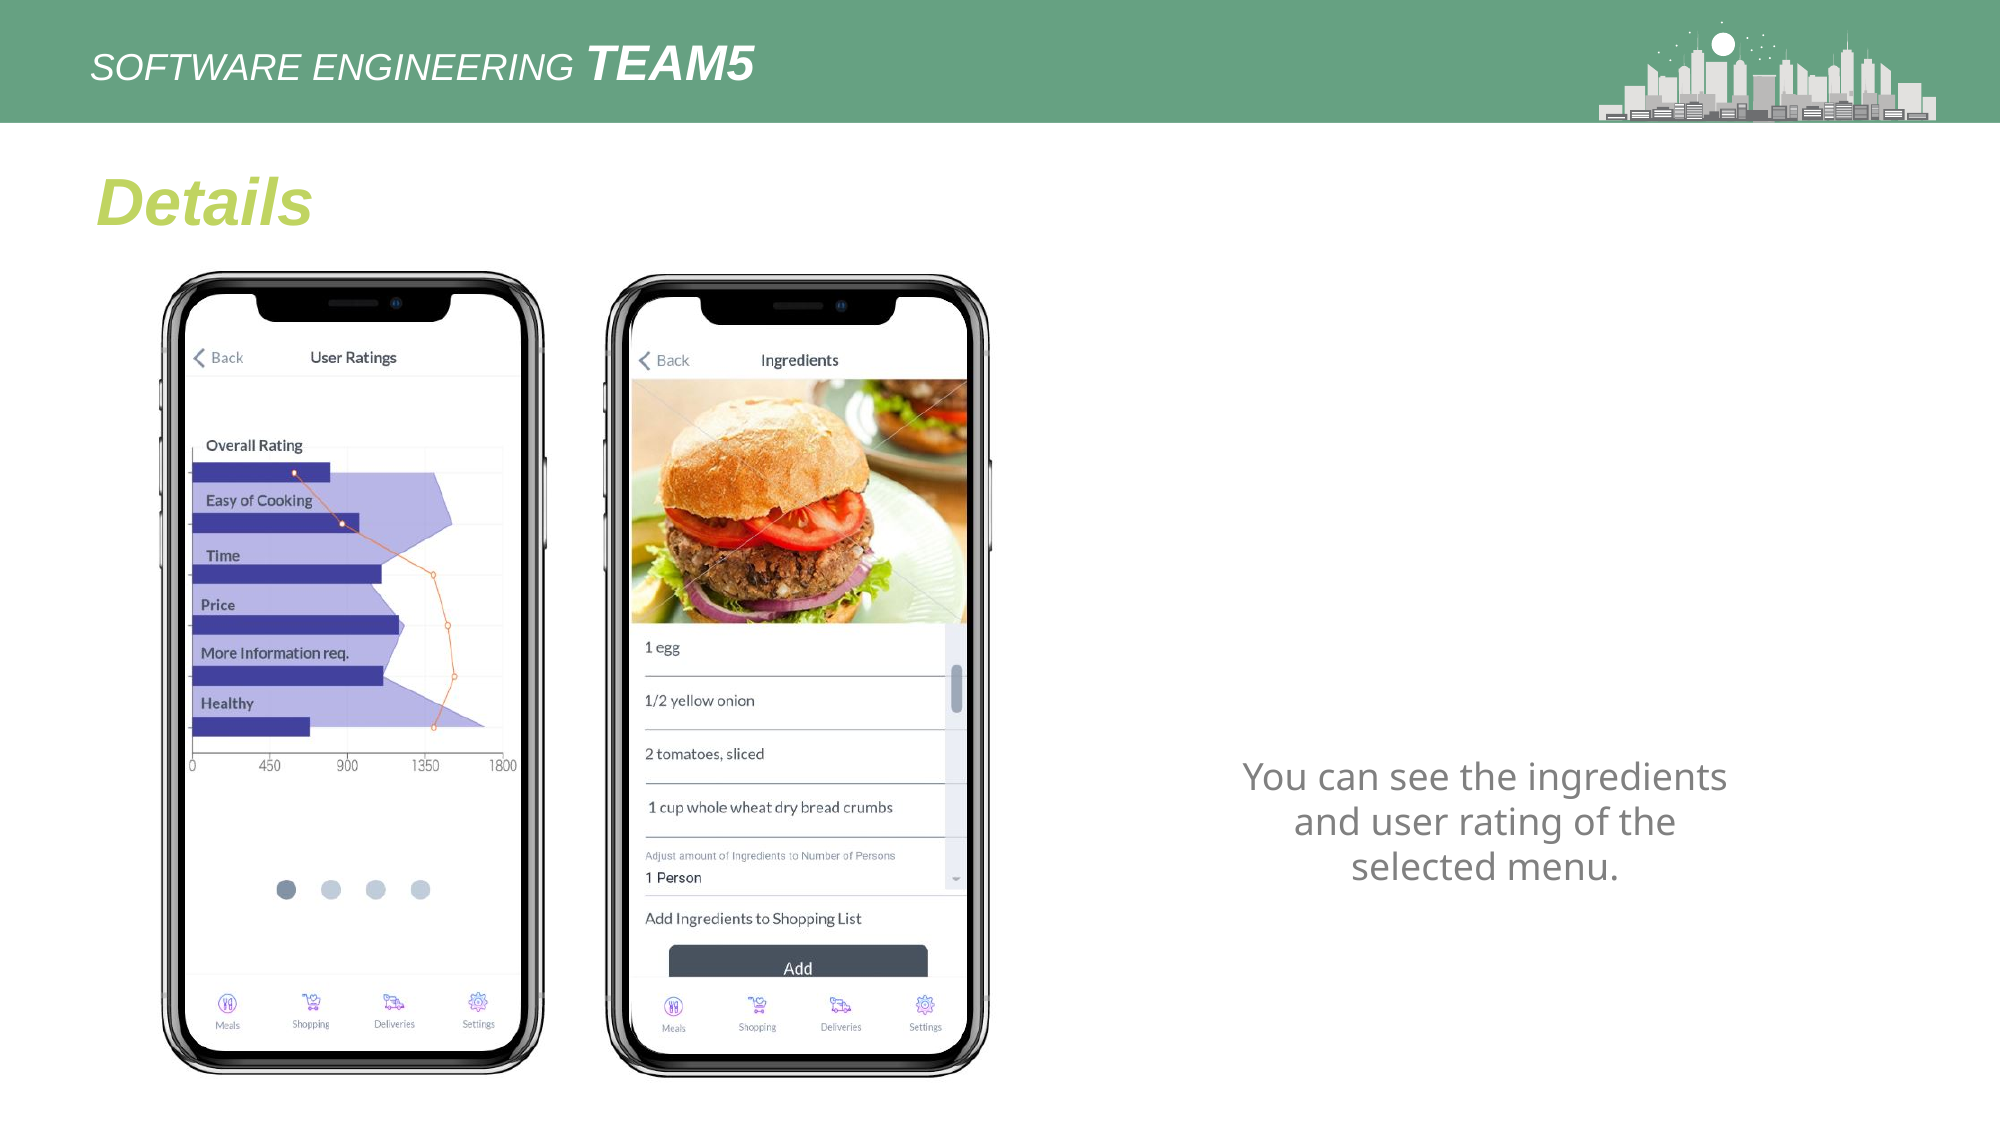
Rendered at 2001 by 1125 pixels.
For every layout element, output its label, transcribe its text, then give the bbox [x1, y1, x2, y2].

text_box SOFTWARE ENGINEERING TEAM5 [0, 0, 2000, 124]
text_box You can see the ingredients and user rating of the selected menu. [1215, 745, 1756, 896]
text_box Details [0, 151, 448, 247]
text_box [128, 247, 1043, 1101]
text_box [1599, 21, 1936, 123]
